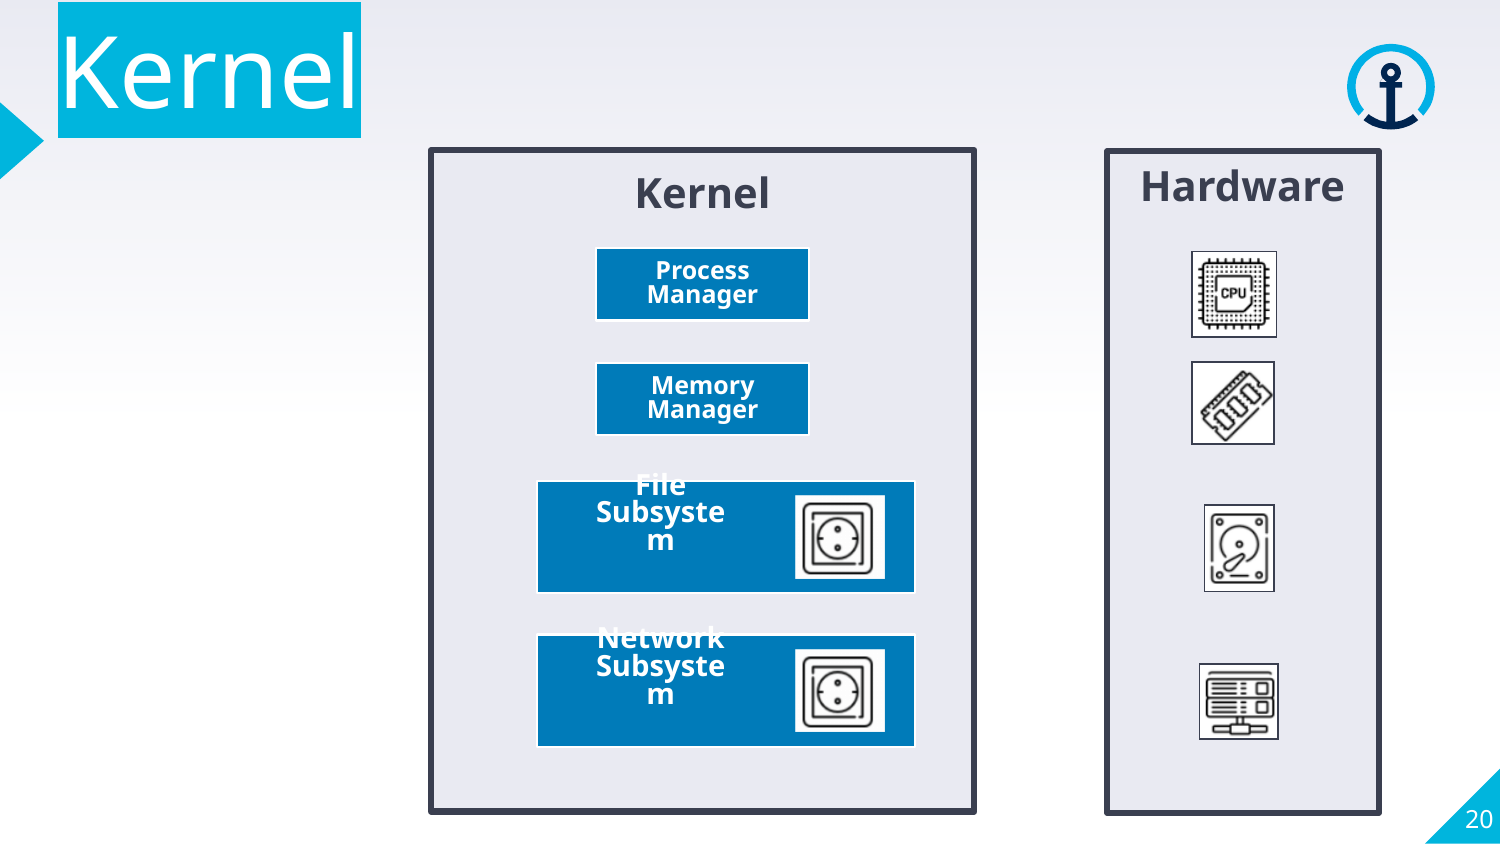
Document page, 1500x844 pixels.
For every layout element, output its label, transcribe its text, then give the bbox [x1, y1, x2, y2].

text_box [1105, 149, 1381, 815]
picture [1192, 251, 1276, 337]
text_box Kernel [607, 161, 798, 217]
slide_number 20 [1418, 760, 1494, 838]
picture [1204, 505, 1274, 592]
text_box Process Manager [624, 260, 781, 309]
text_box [537, 480, 916, 594]
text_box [537, 634, 916, 747]
text_box [429, 148, 976, 814]
picture [1199, 664, 1278, 739]
text_box Kernel [57, 32, 372, 121]
text_box [594, 246, 811, 323]
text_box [596, 362, 810, 436]
picture [1192, 362, 1274, 444]
text_box Hardware [1139, 150, 1353, 209]
